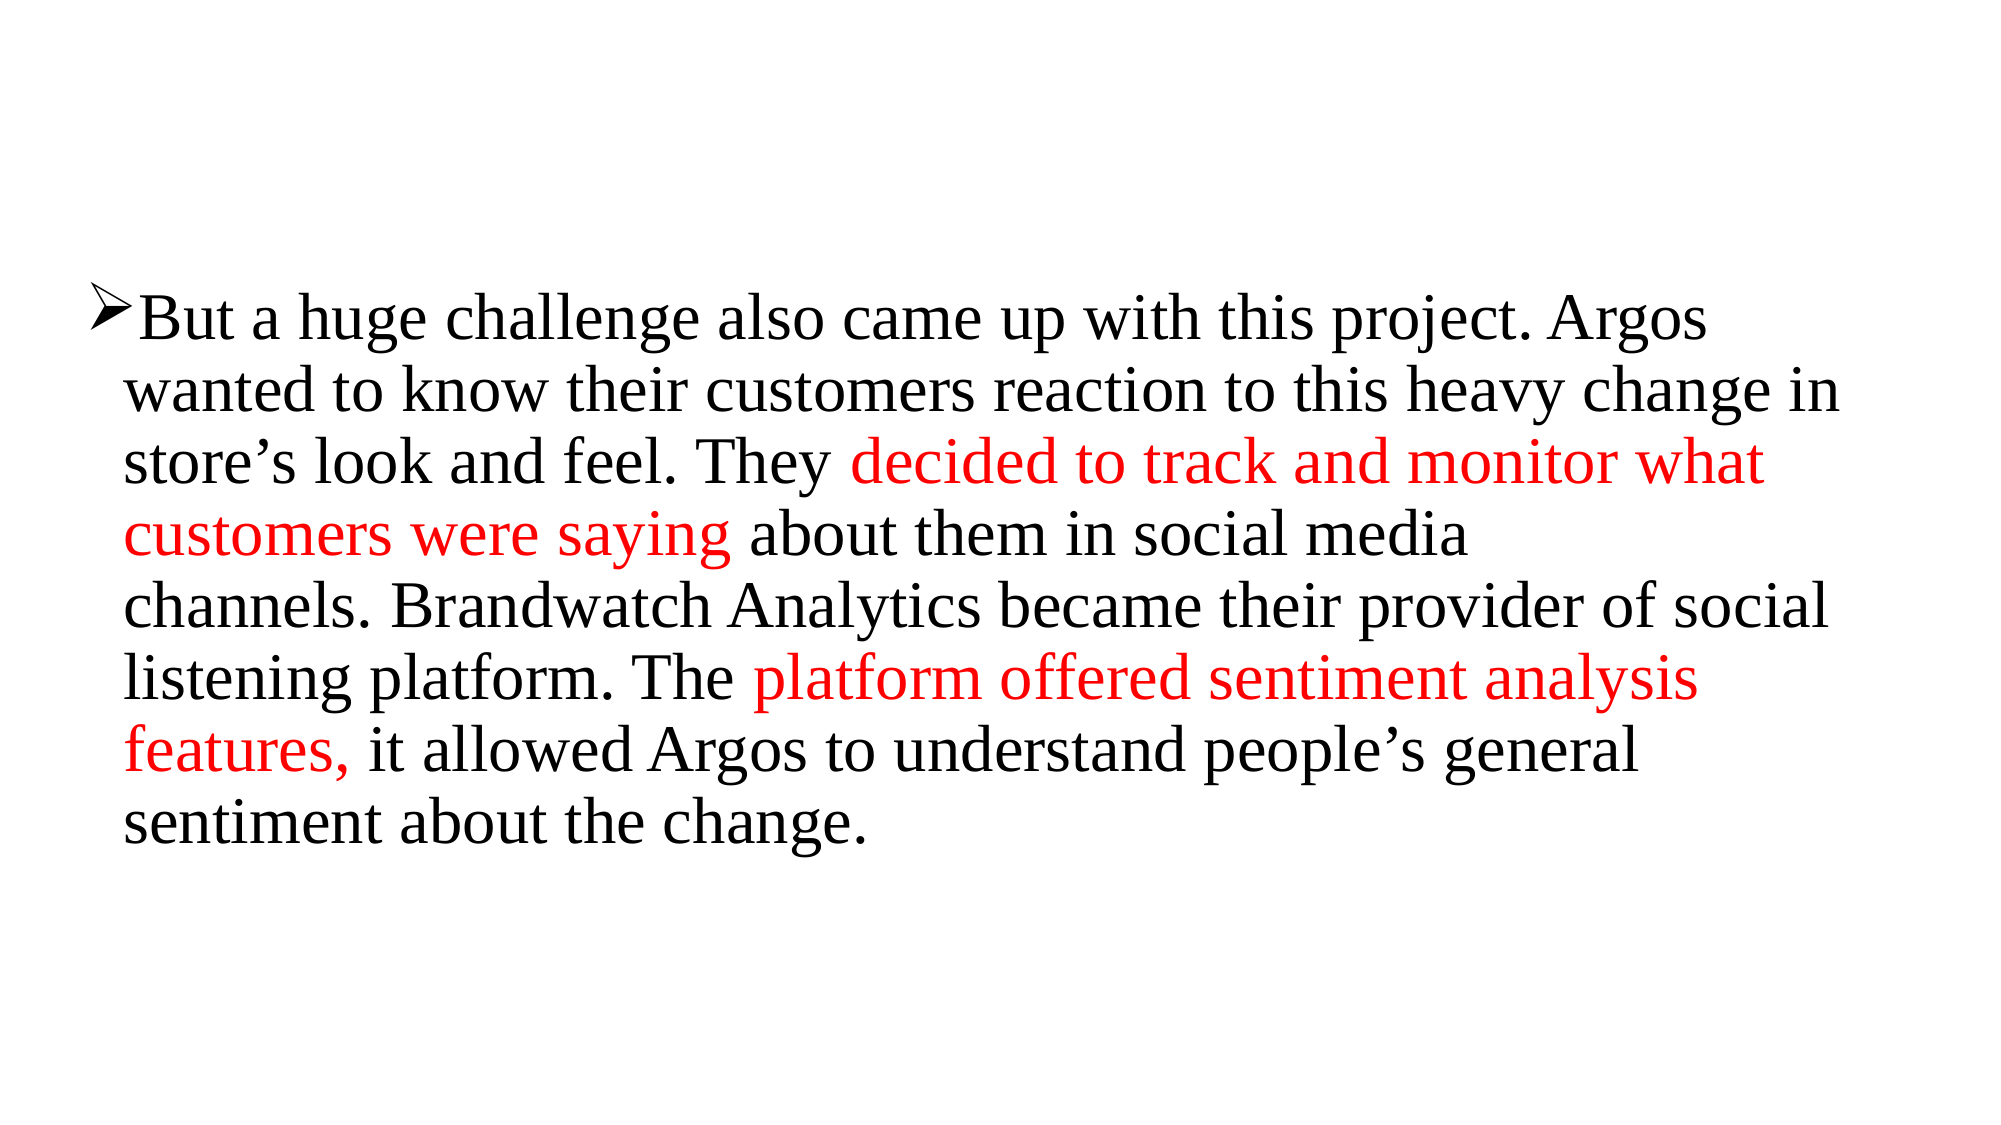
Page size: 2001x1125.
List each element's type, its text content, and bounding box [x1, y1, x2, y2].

list But a huge challenge also came up with this project. Argos wanted to know their customers reaction to this heavy change in store’s look and feel. They decided to track and monitor what customers were saying about them in social media channels. Brandwatch Analytics became their provider of social listening platform. The platform offered sentiment analysis features, it allowed Argos to understand people’s general sentiment about the change. [70, 275, 1917, 1055]
